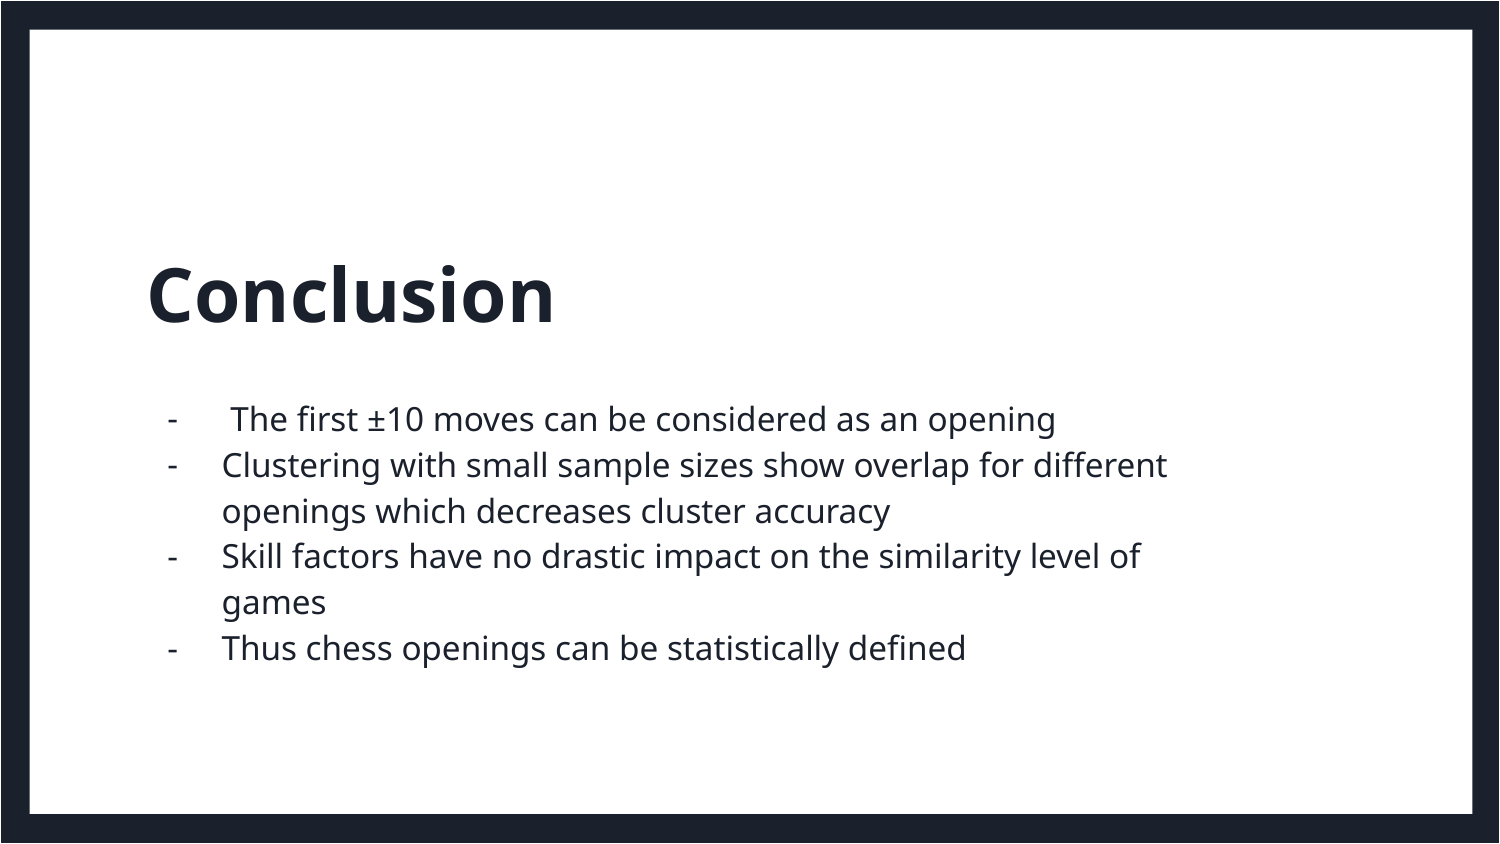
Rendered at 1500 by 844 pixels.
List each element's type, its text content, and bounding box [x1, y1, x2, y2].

title Conclusion [131, 109, 1191, 353]
list The first ±10 moves can be considered as an opening Clustering with small sample sizes show overlap for different openings which decreases cluster accuracy Skill factors have no drastic impact on the similarity level of games Thus chess openings can be statistically defined [131, 377, 1191, 712]
